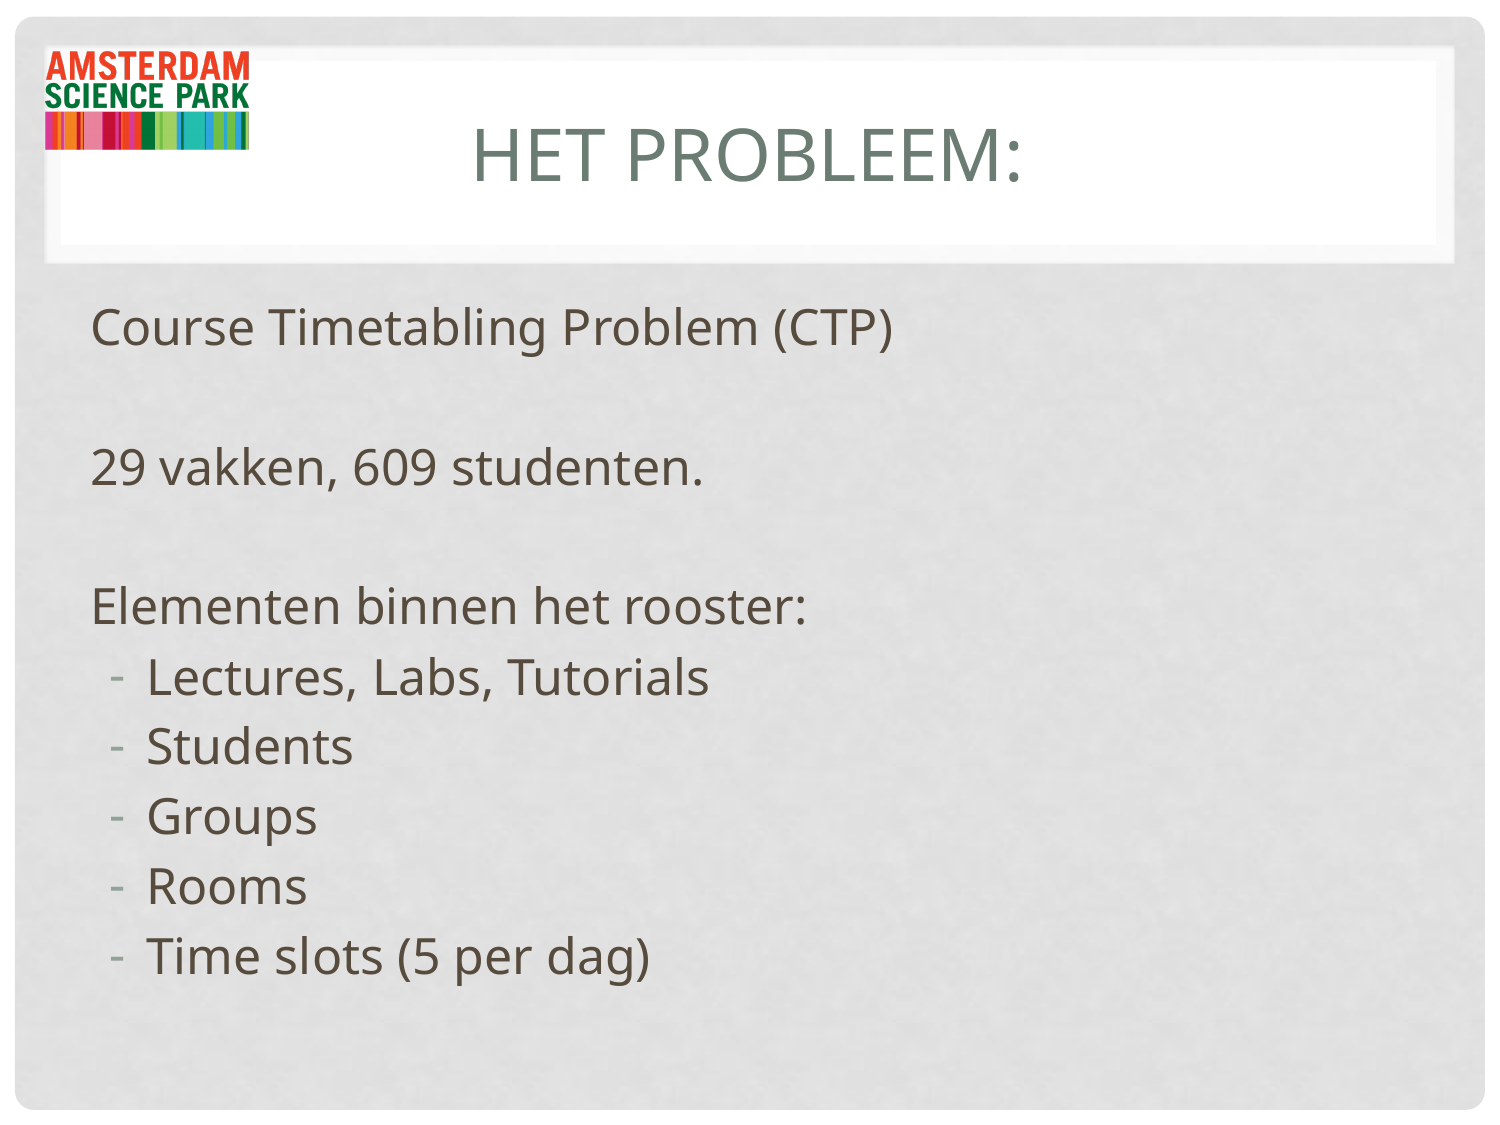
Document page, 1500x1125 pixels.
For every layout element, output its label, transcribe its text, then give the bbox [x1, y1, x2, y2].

picture [45, 51, 249, 150]
title Het probleem: [69, 66, 1425, 238]
list Course Timetabling Problem (CTP) 29 vakken, 609 studenten. Elementen binnen het rooster: Lectures, Labs, Tutorials Students Groups Rooms Time slots (5 per dag) [75, 287, 1425, 1005]
